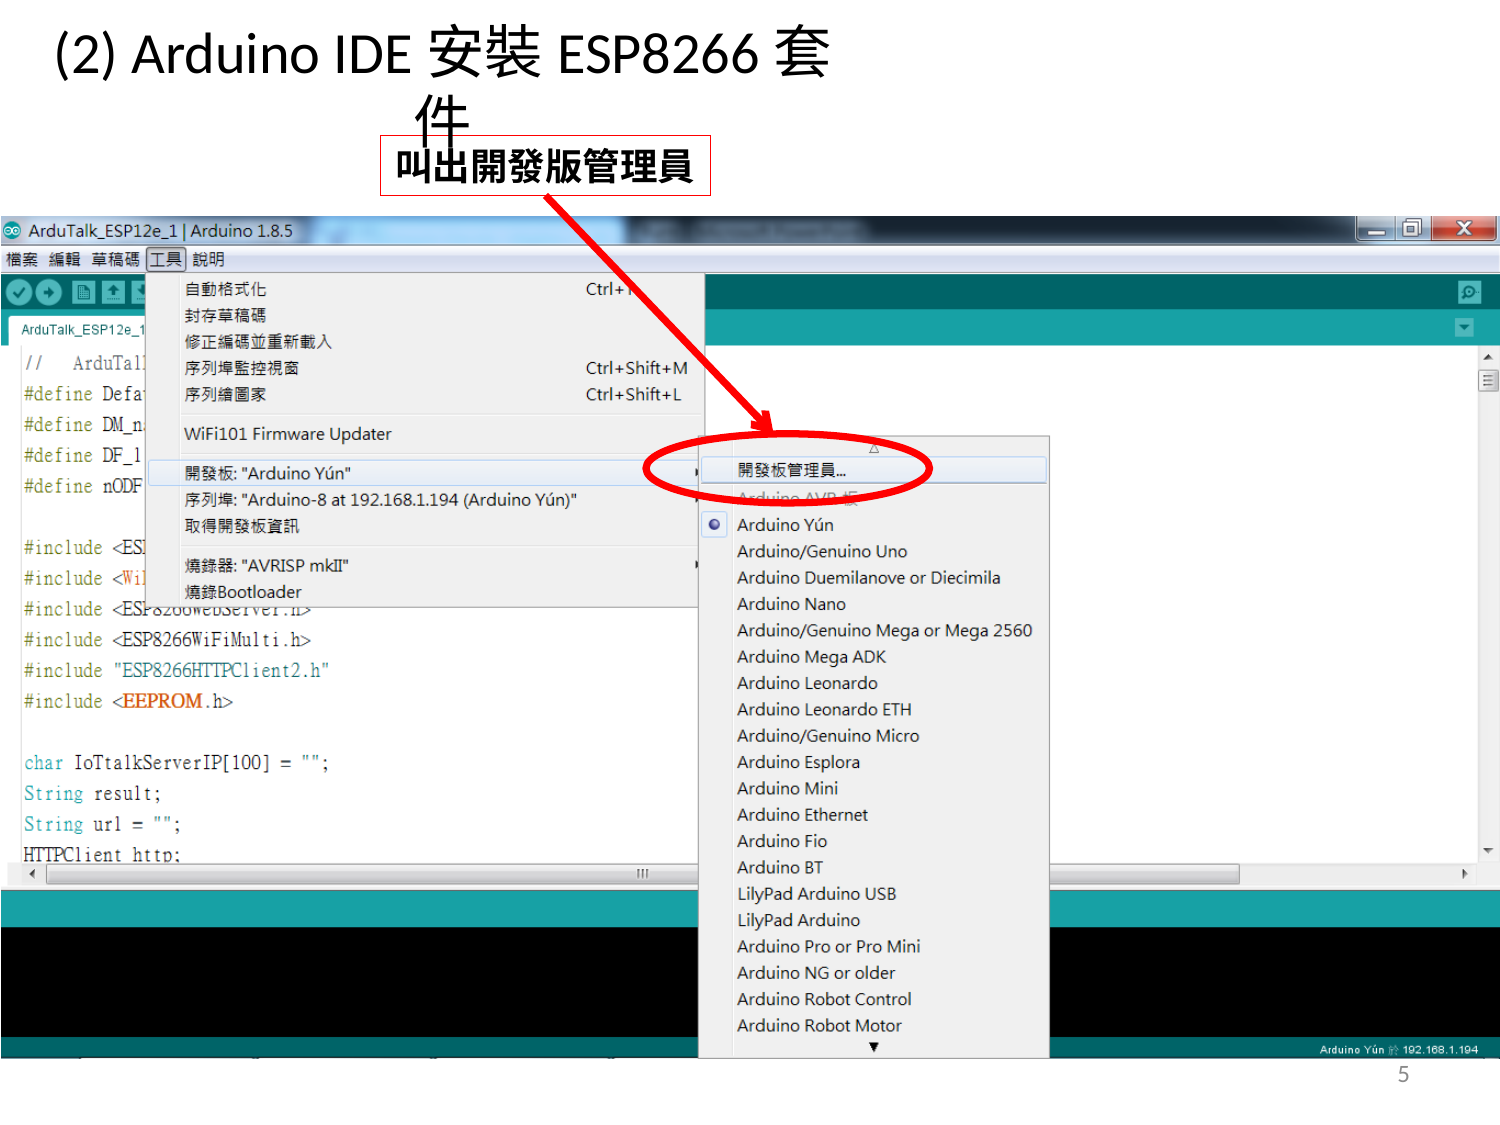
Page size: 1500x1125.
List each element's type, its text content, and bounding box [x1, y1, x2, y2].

text_box (2) Arduino IDE安裝ESP8266套件 [29, 7, 857, 195]
picture [1, 215, 1500, 1059]
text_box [545, 196, 774, 434]
slide_number 5 [1074, 1067, 1425, 1103]
